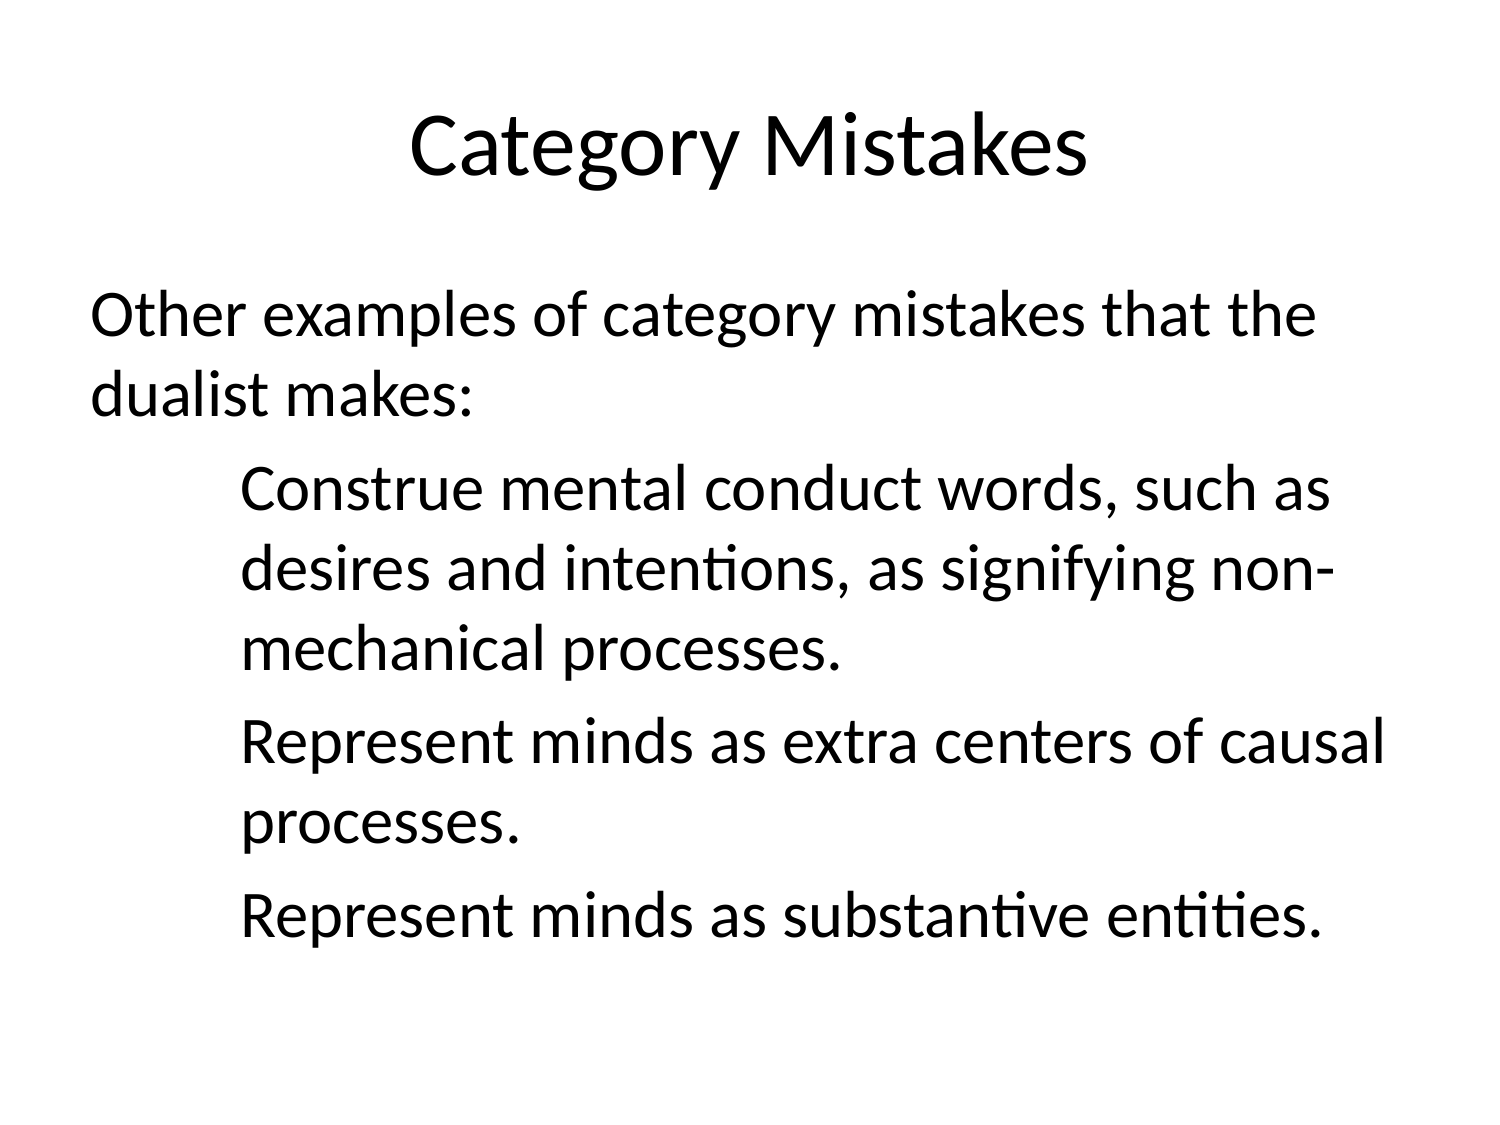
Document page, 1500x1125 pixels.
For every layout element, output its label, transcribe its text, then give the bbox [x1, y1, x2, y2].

list Other examples of category mistakes that the dualist makes: Construe mental conduct words, such as desires and intentions, as signifying non- mechanical processes. Represent minds as extra centers of causal processes. Represent minds as substantive entities. [75, 262, 1425, 1005]
title Category Mistakes [75, 45, 1425, 233]
